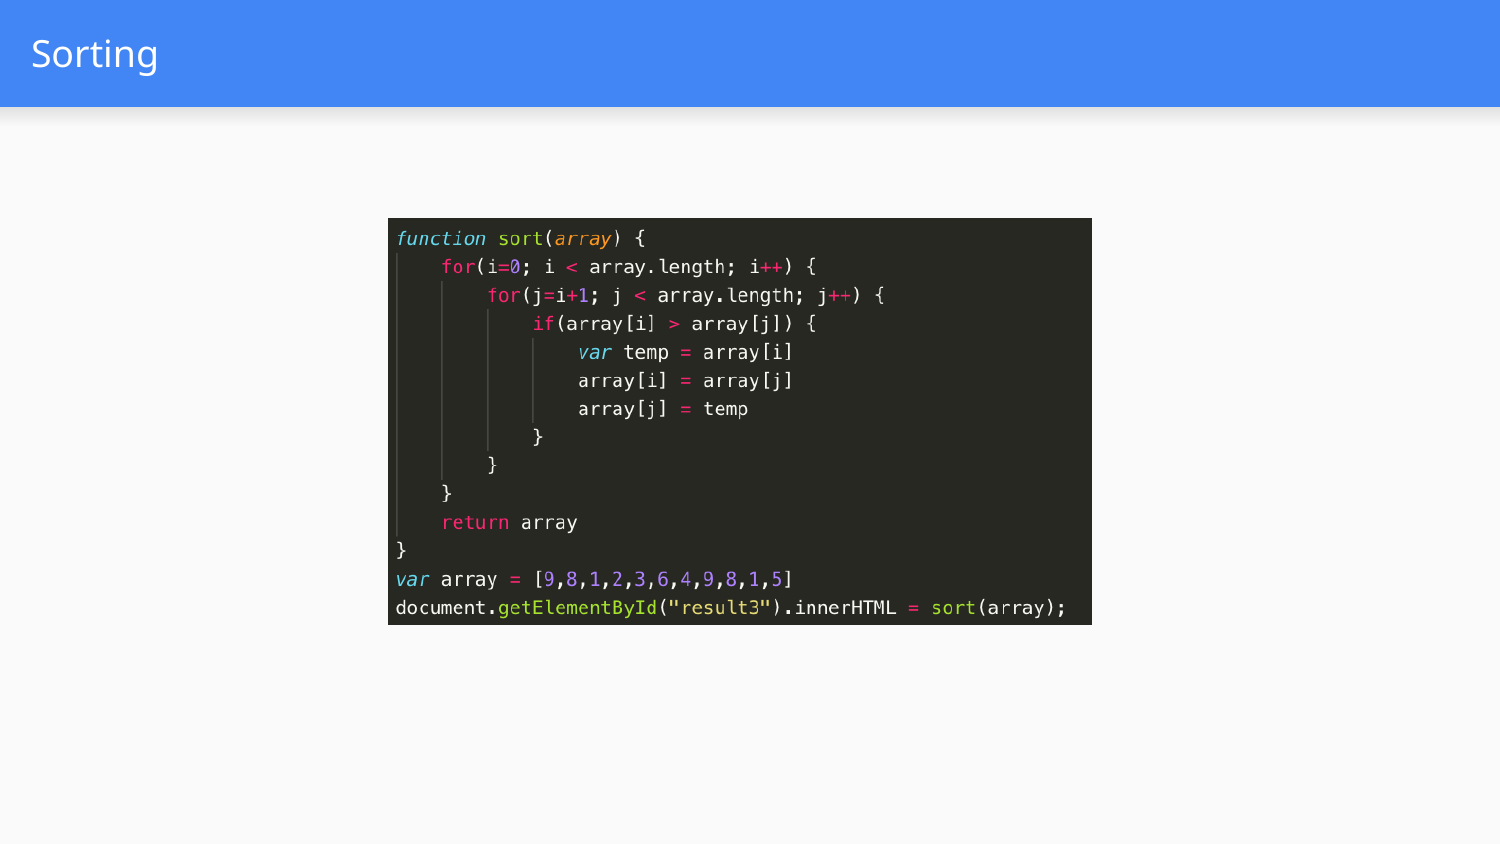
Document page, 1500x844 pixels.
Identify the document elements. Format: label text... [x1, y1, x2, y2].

title Sorting [16, 2, 1464, 102]
picture [388, 218, 1092, 626]
